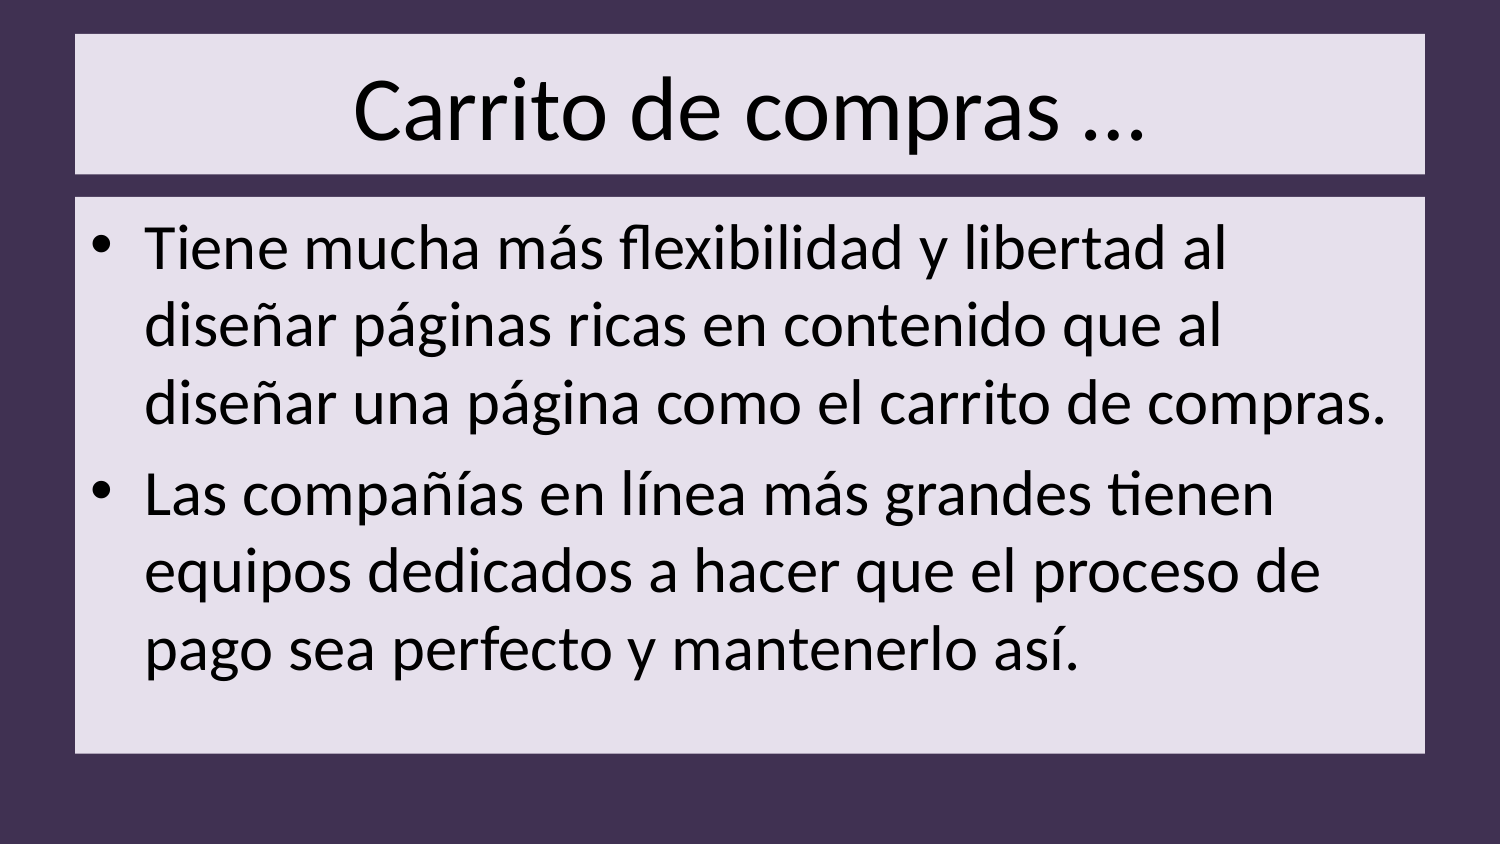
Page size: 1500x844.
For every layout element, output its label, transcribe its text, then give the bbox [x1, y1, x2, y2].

title Carrito de compras … [75, 33, 1425, 175]
list Tiene mucha más flexibilidad y libertad al diseñar páginas ricas en contenido que al diseñar una página como el carrito de compras. Las compañías en línea más grandes tienen equipos dedicados a hacer que el proceso de pago sea perfecto y mantenerlo así. [75, 196, 1425, 754]
